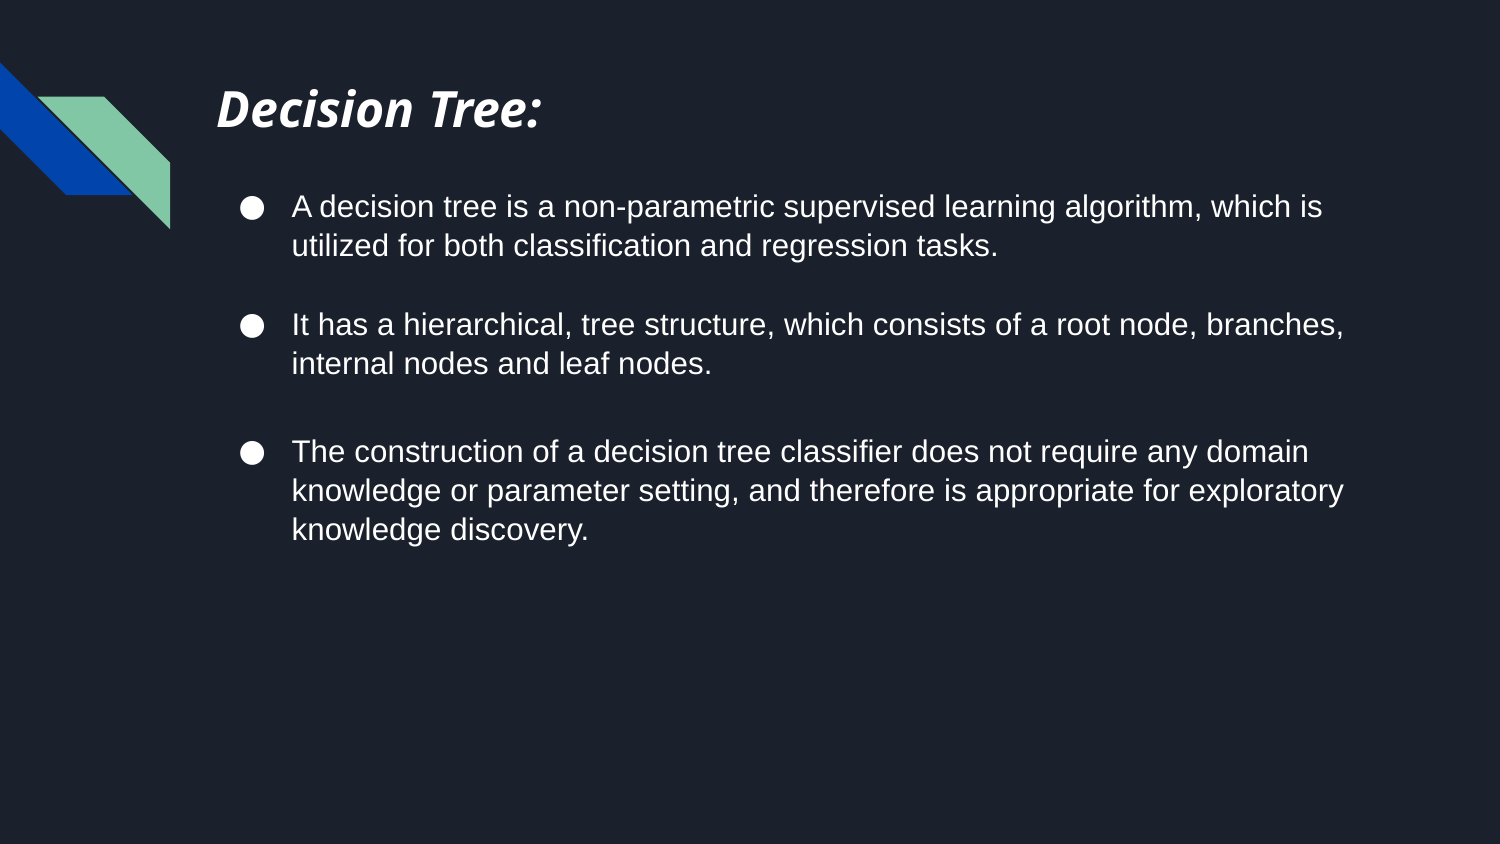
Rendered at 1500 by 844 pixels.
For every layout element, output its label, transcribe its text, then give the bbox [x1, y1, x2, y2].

list A decision tree is a non-parametric supervised learning algorithm, which is utilized for both classification and regression tasks. It has a hierarchical, tree structure, which consists of a root node, branches, internal nodes and leaf nodes. The construction of a decision tree classifier does not require any domain knowledge or parameter setting, and therefore is appropriate for exploratory knowledge discovery. [201, 169, 1373, 736]
title Decision Tree: [201, 62, 786, 169]
